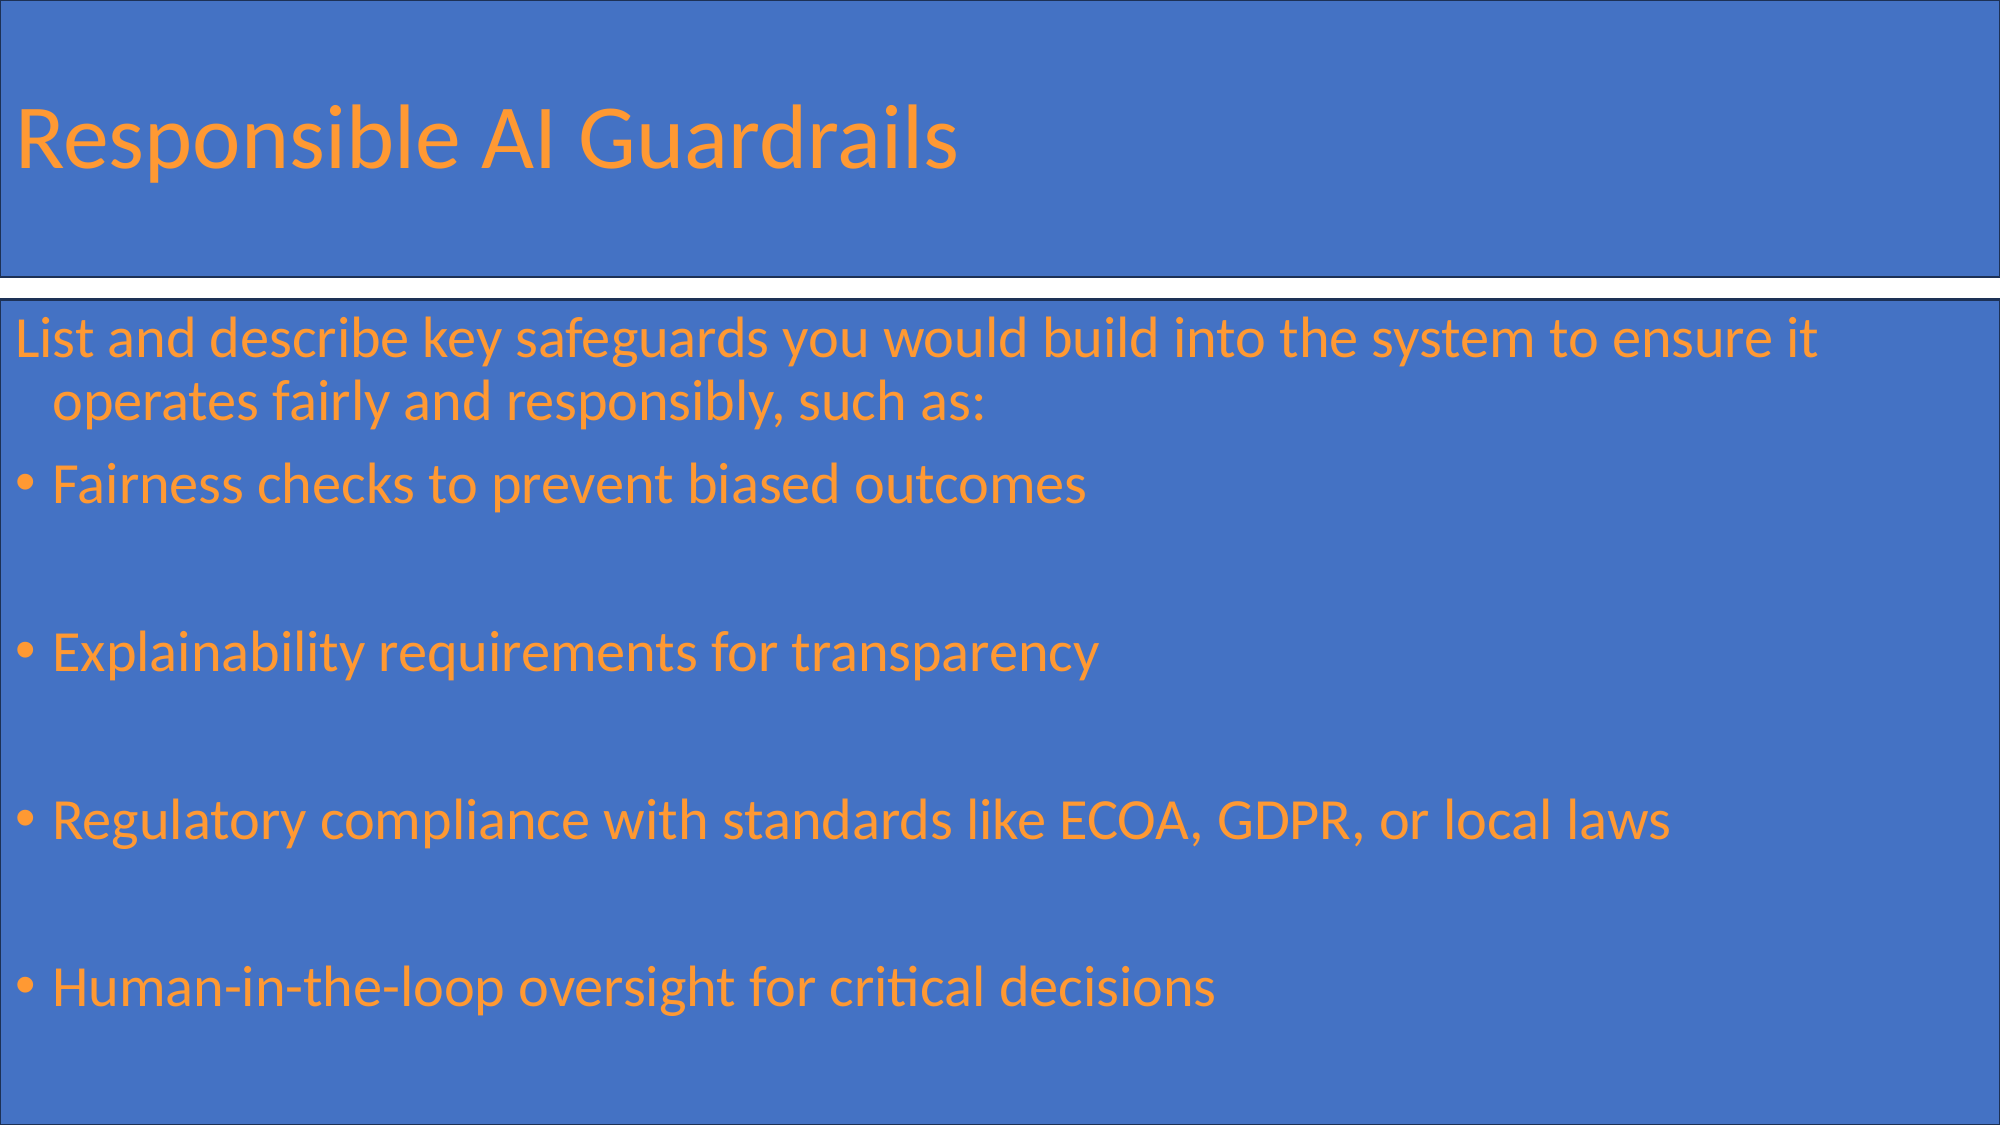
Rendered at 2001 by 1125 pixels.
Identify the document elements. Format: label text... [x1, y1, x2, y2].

title Responsible AI Guardrails [0, 0, 2000, 278]
list List and describe key safeguards you would build into the system to ensure it operates fairly and responsibly, such as: Fairness checks to prevent biased outcomes Explainability requirements for transparency Regulatory compliance with standards like ECOA, GDPR, or local laws Human-in-the-loop oversight for critical decisions [0, 298, 2000, 1125]
